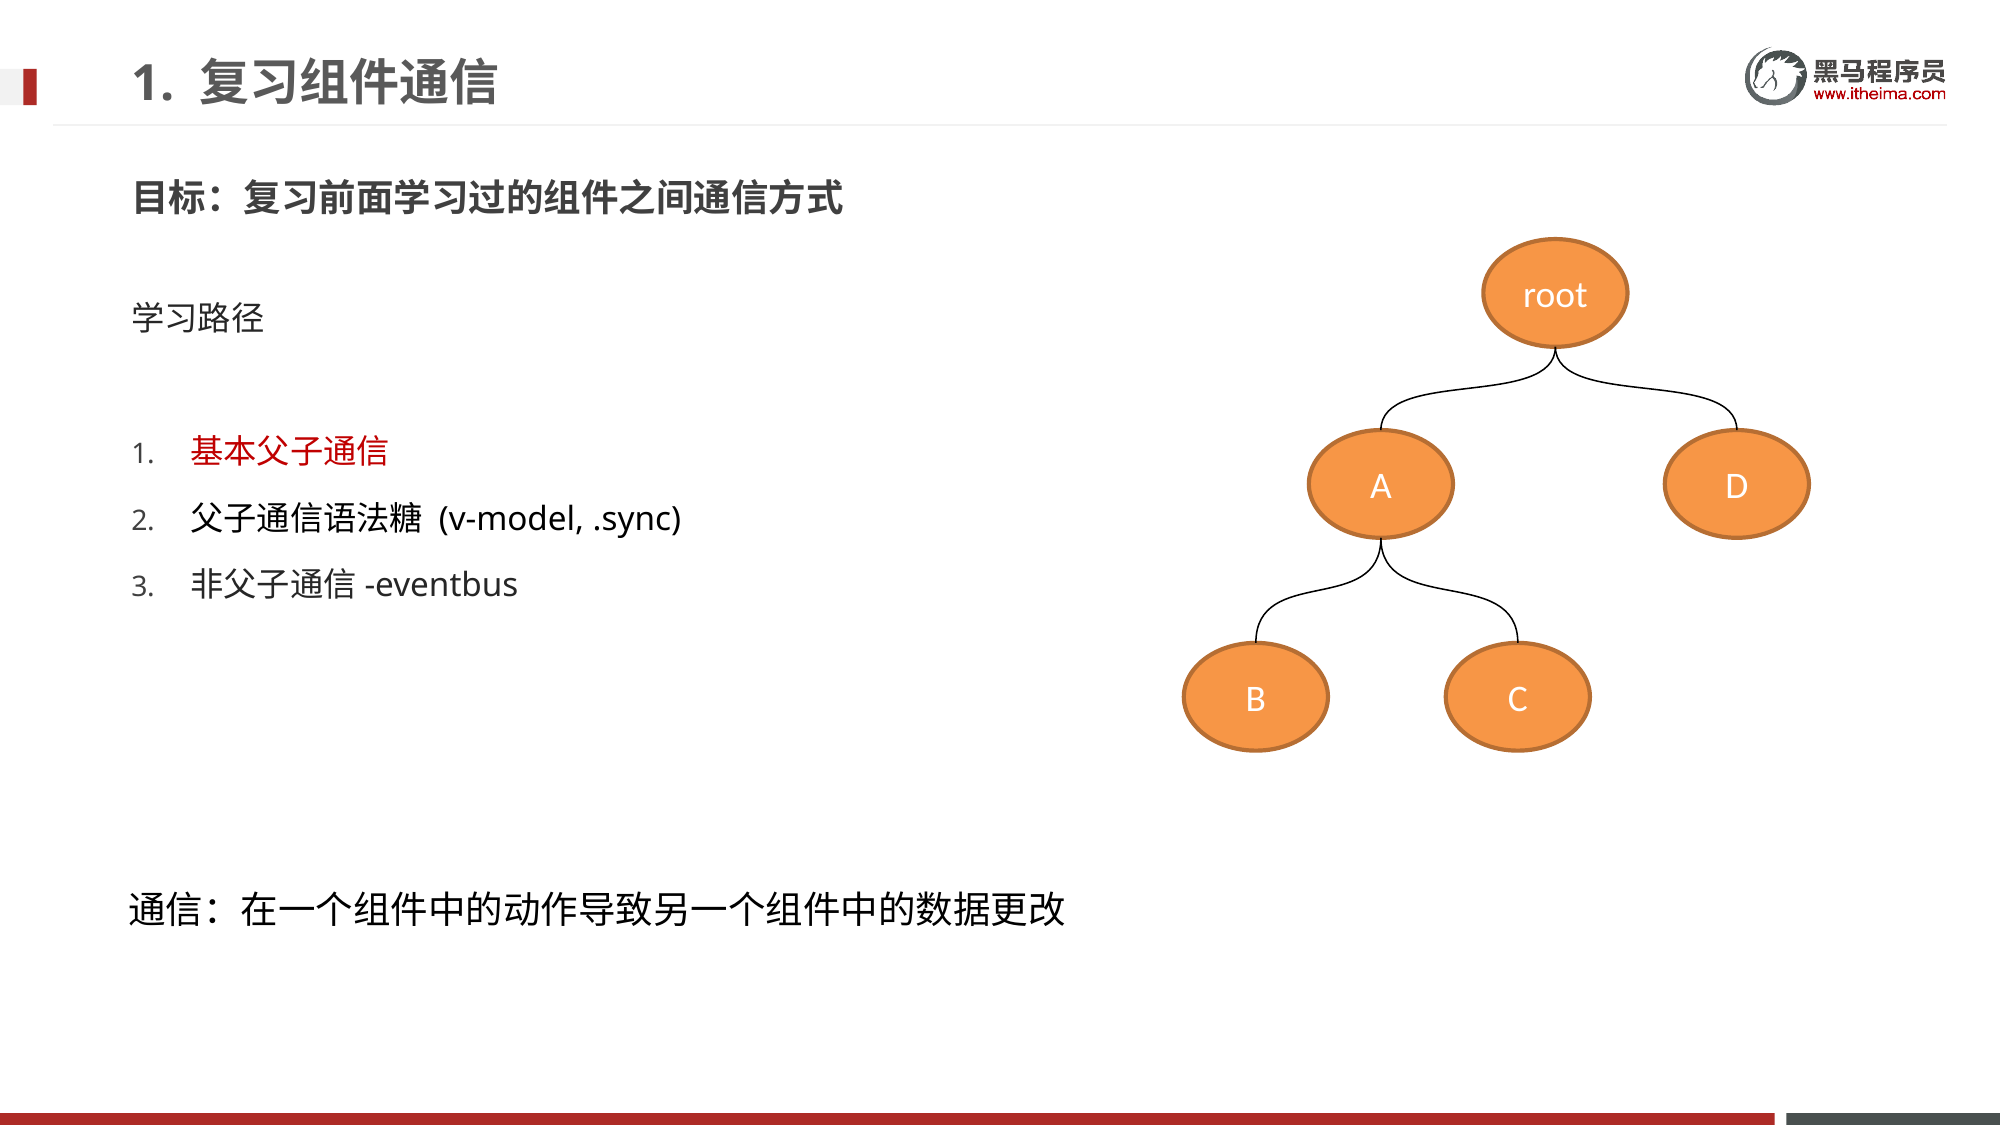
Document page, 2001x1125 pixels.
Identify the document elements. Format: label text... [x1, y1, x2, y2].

list 学习路径 基本父子通信 父子通信语法糖 (v-model, .sync) 非父子通信-eventbus [116, 270, 907, 643]
picture [1744, 46, 1946, 106]
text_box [1396, 521, 1503, 660]
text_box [1604, 297, 1688, 480]
text_box 通信：在一个组件中的动作导致另一个组件中的数据更改 [113, 879, 1114, 939]
list 目标：复习前面学习过的组件之间通信方式 [116, 154, 1875, 239]
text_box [1426, 300, 1510, 476]
text_box B [1181, 640, 1331, 753]
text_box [1265, 527, 1372, 654]
text_box A [1306, 427, 1456, 540]
title 1. 复习组件通信 [116, 38, 1556, 124]
text_box C [1443, 640, 1593, 753]
text_box D [1662, 427, 1812, 540]
text_box root [1481, 236, 1630, 349]
